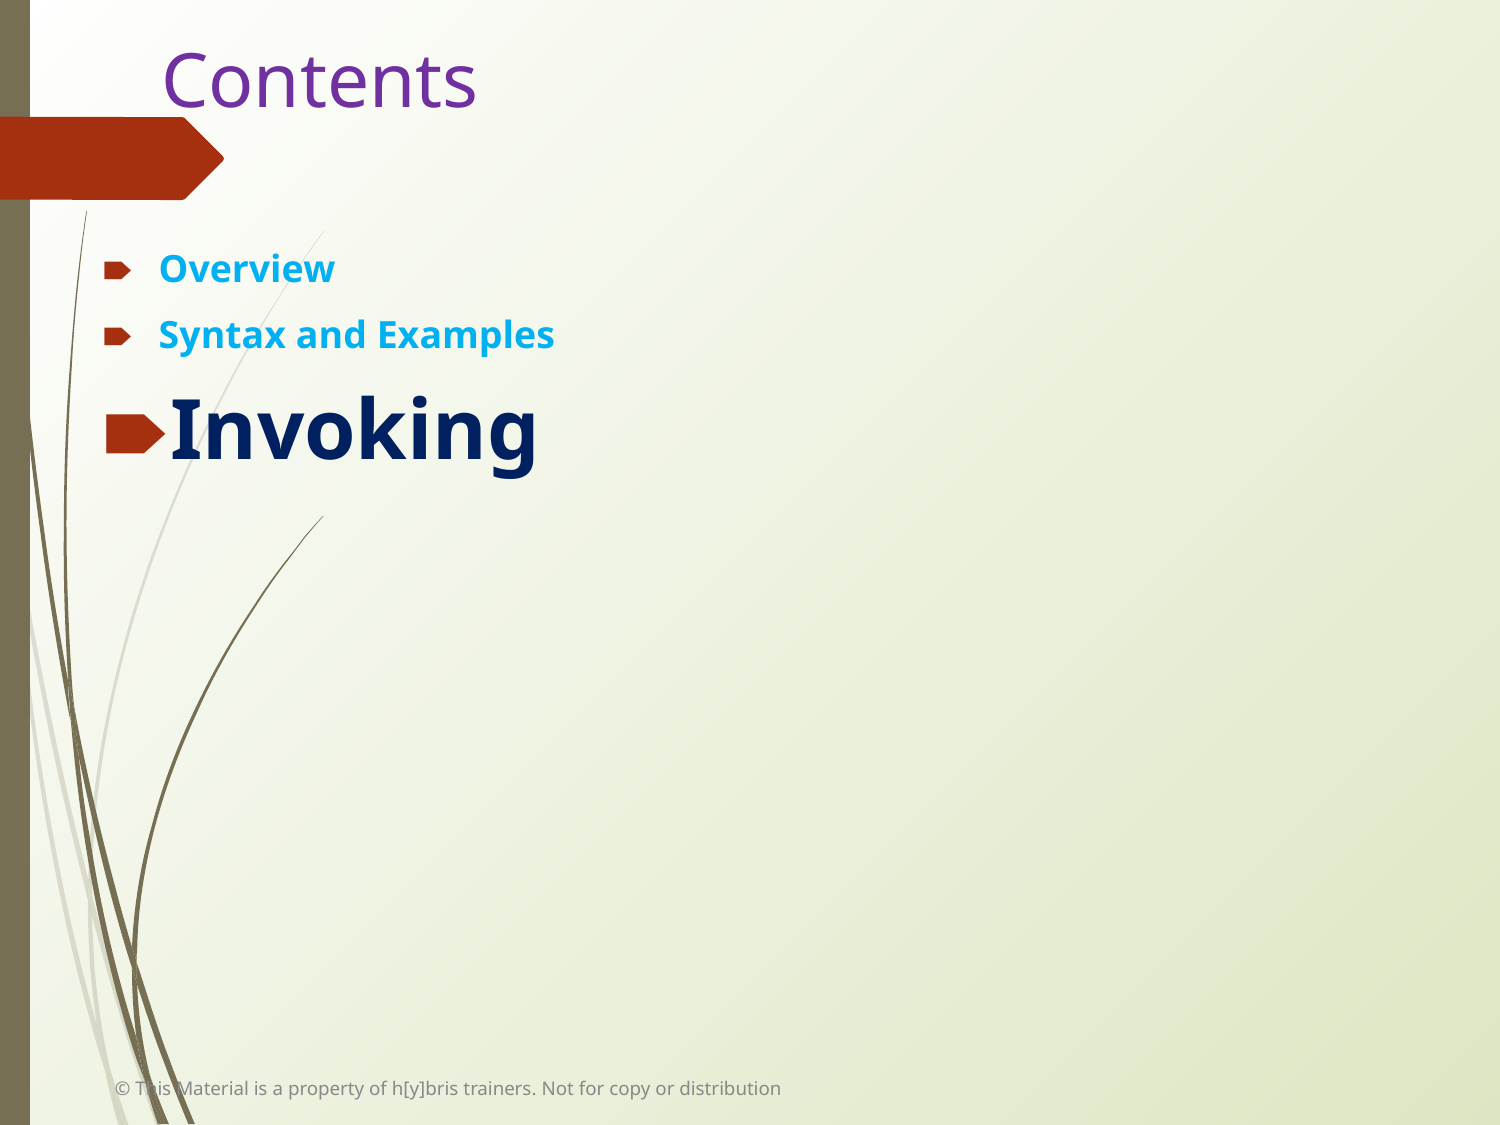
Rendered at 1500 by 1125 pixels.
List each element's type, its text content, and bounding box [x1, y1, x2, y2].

title Contents [87, 24, 1425, 138]
footer © This Material is a property of h[y]bris trainers. Not for copy or distribution [99, 1057, 859, 1118]
list Overview Syntax and Examples Invoking [87, 237, 1425, 988]
